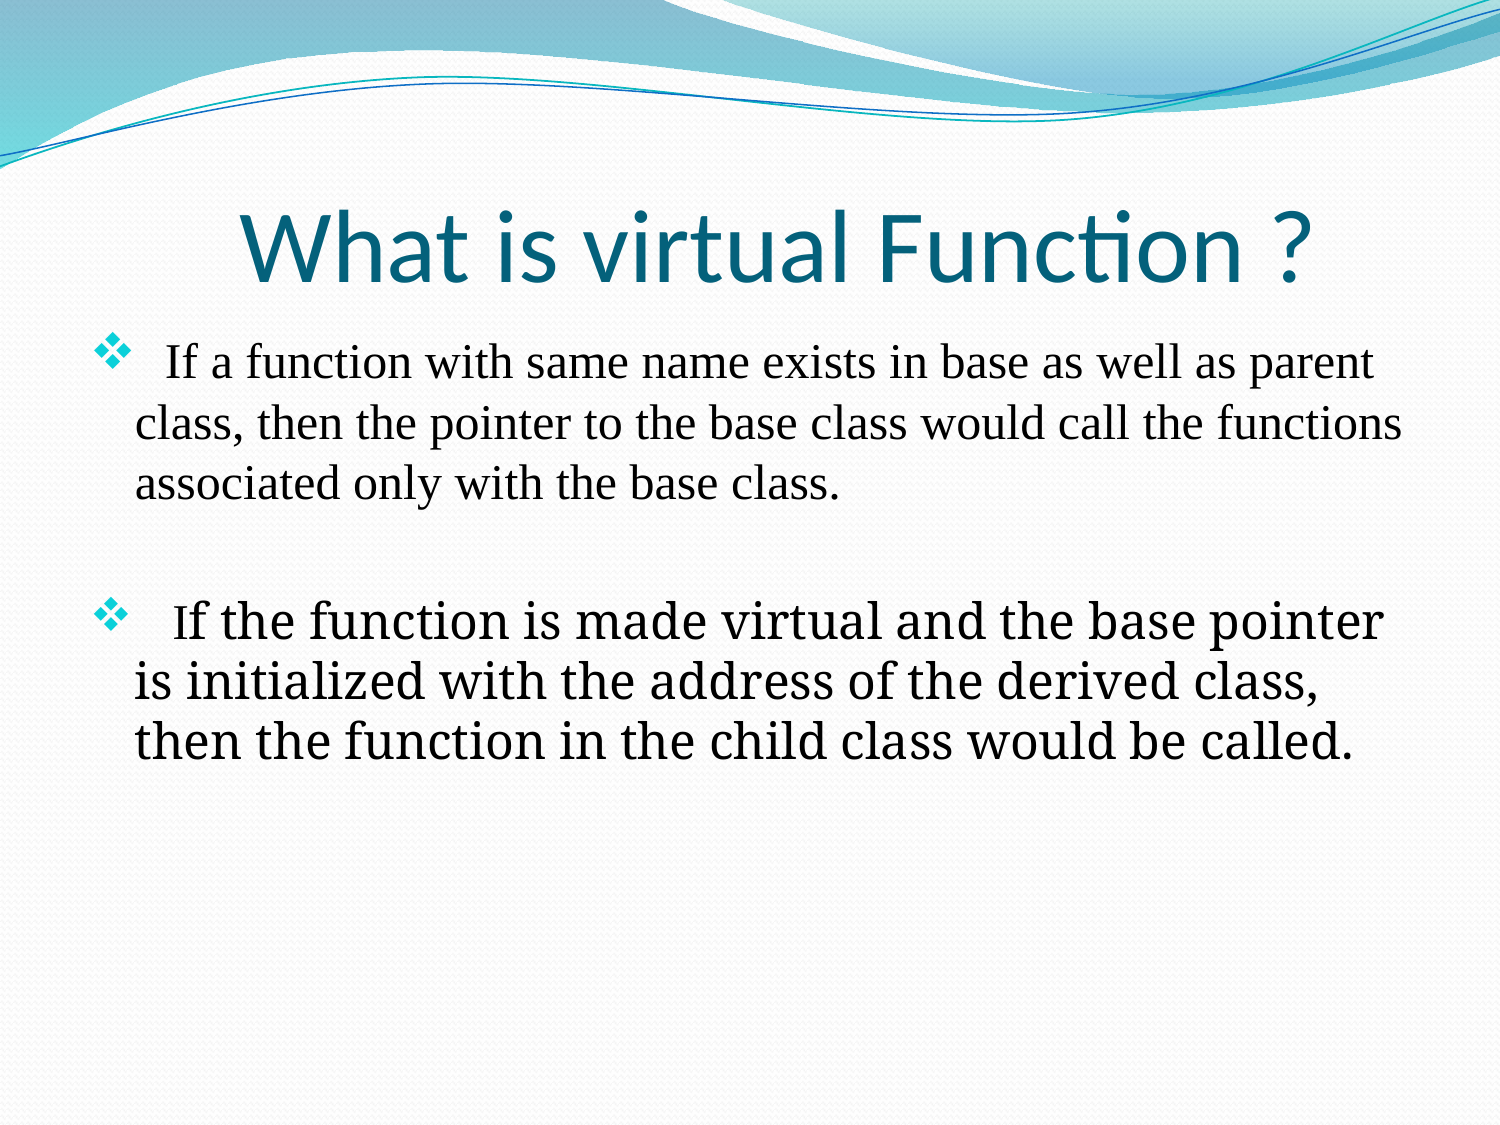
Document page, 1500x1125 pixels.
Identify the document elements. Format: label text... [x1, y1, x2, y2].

list If a function with same name exists in base as well as parent class, then the pointer to the base class would call the functions associated only with the base class. If the function is made virtual and the base pointer is initialized with the address of the derived class, then the function in the child class would be called. [75, 317, 1425, 1038]
title What is virtual Function ? [75, 115, 1425, 303]
